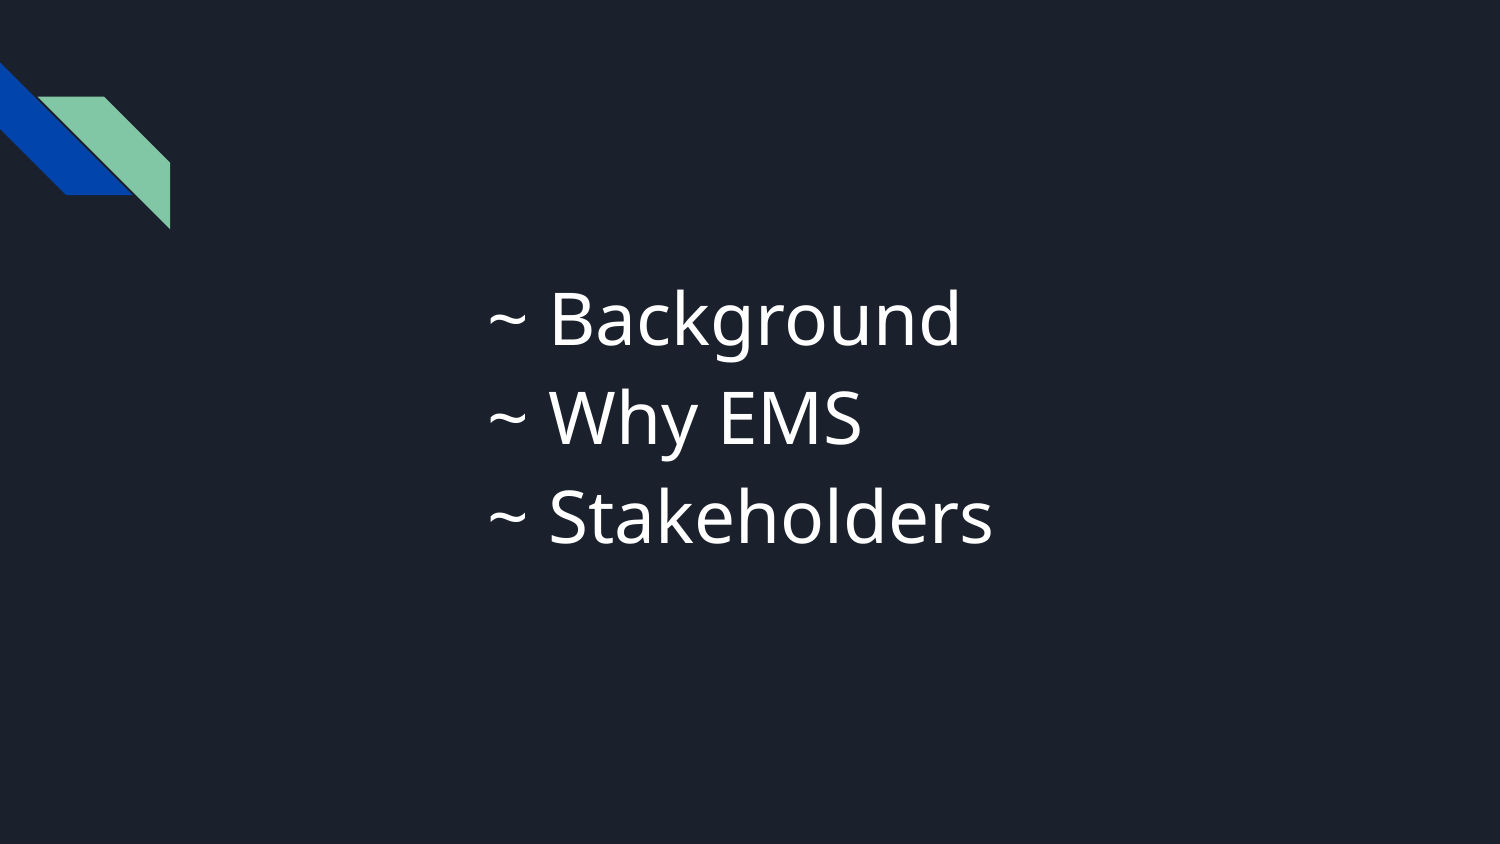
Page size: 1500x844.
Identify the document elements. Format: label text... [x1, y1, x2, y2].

title ~ Background ~ Why EMS ~ Stakeholders [472, 251, 1072, 592]
